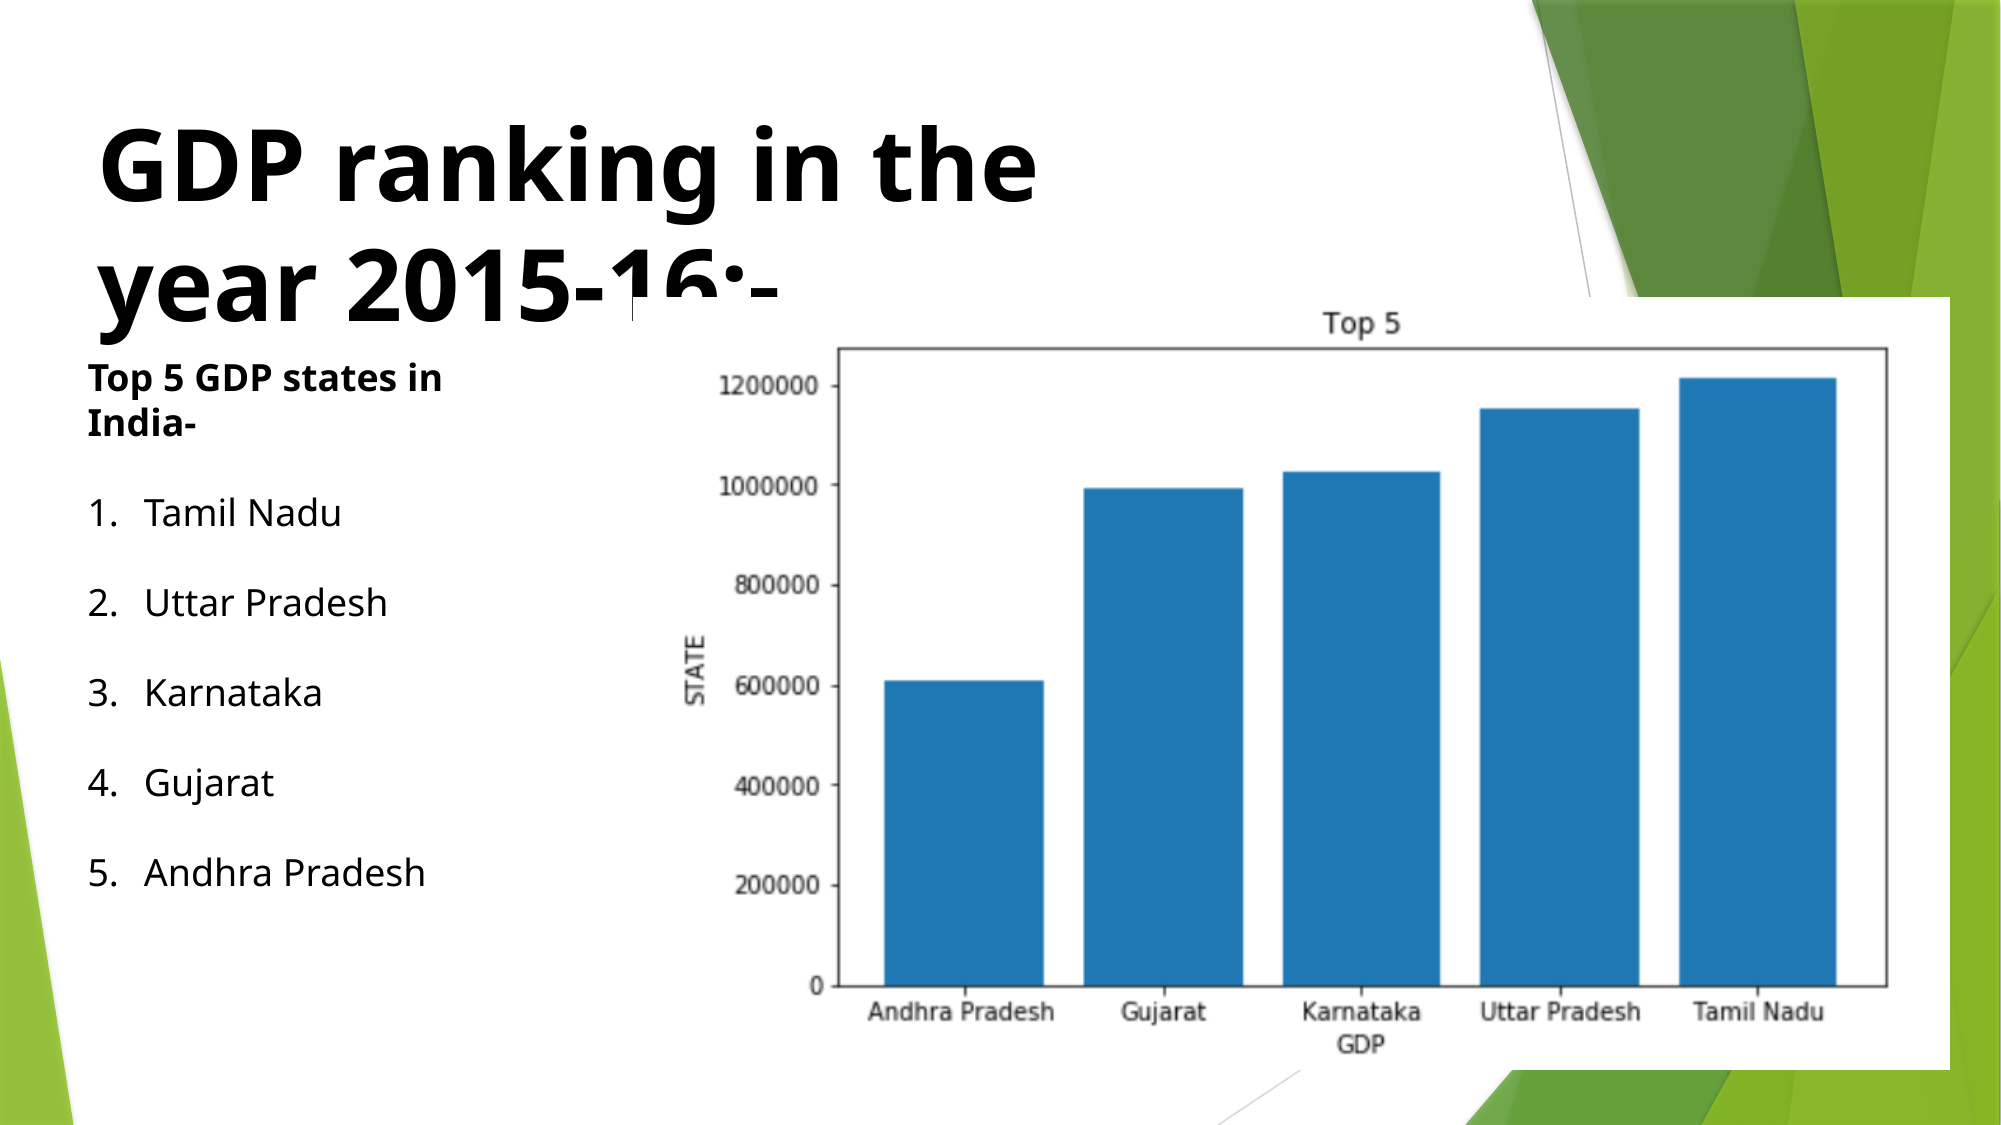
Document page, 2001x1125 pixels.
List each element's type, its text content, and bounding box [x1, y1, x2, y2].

picture [633, 297, 1950, 1071]
text_box GDP ranking in the year 2015-16:- [82, 94, 1206, 349]
text_box Top 5 GDP states in India- Tamil Nadu Uttar Pradesh Karnataka Gujarat Andhra Pradesh [72, 347, 569, 902]
